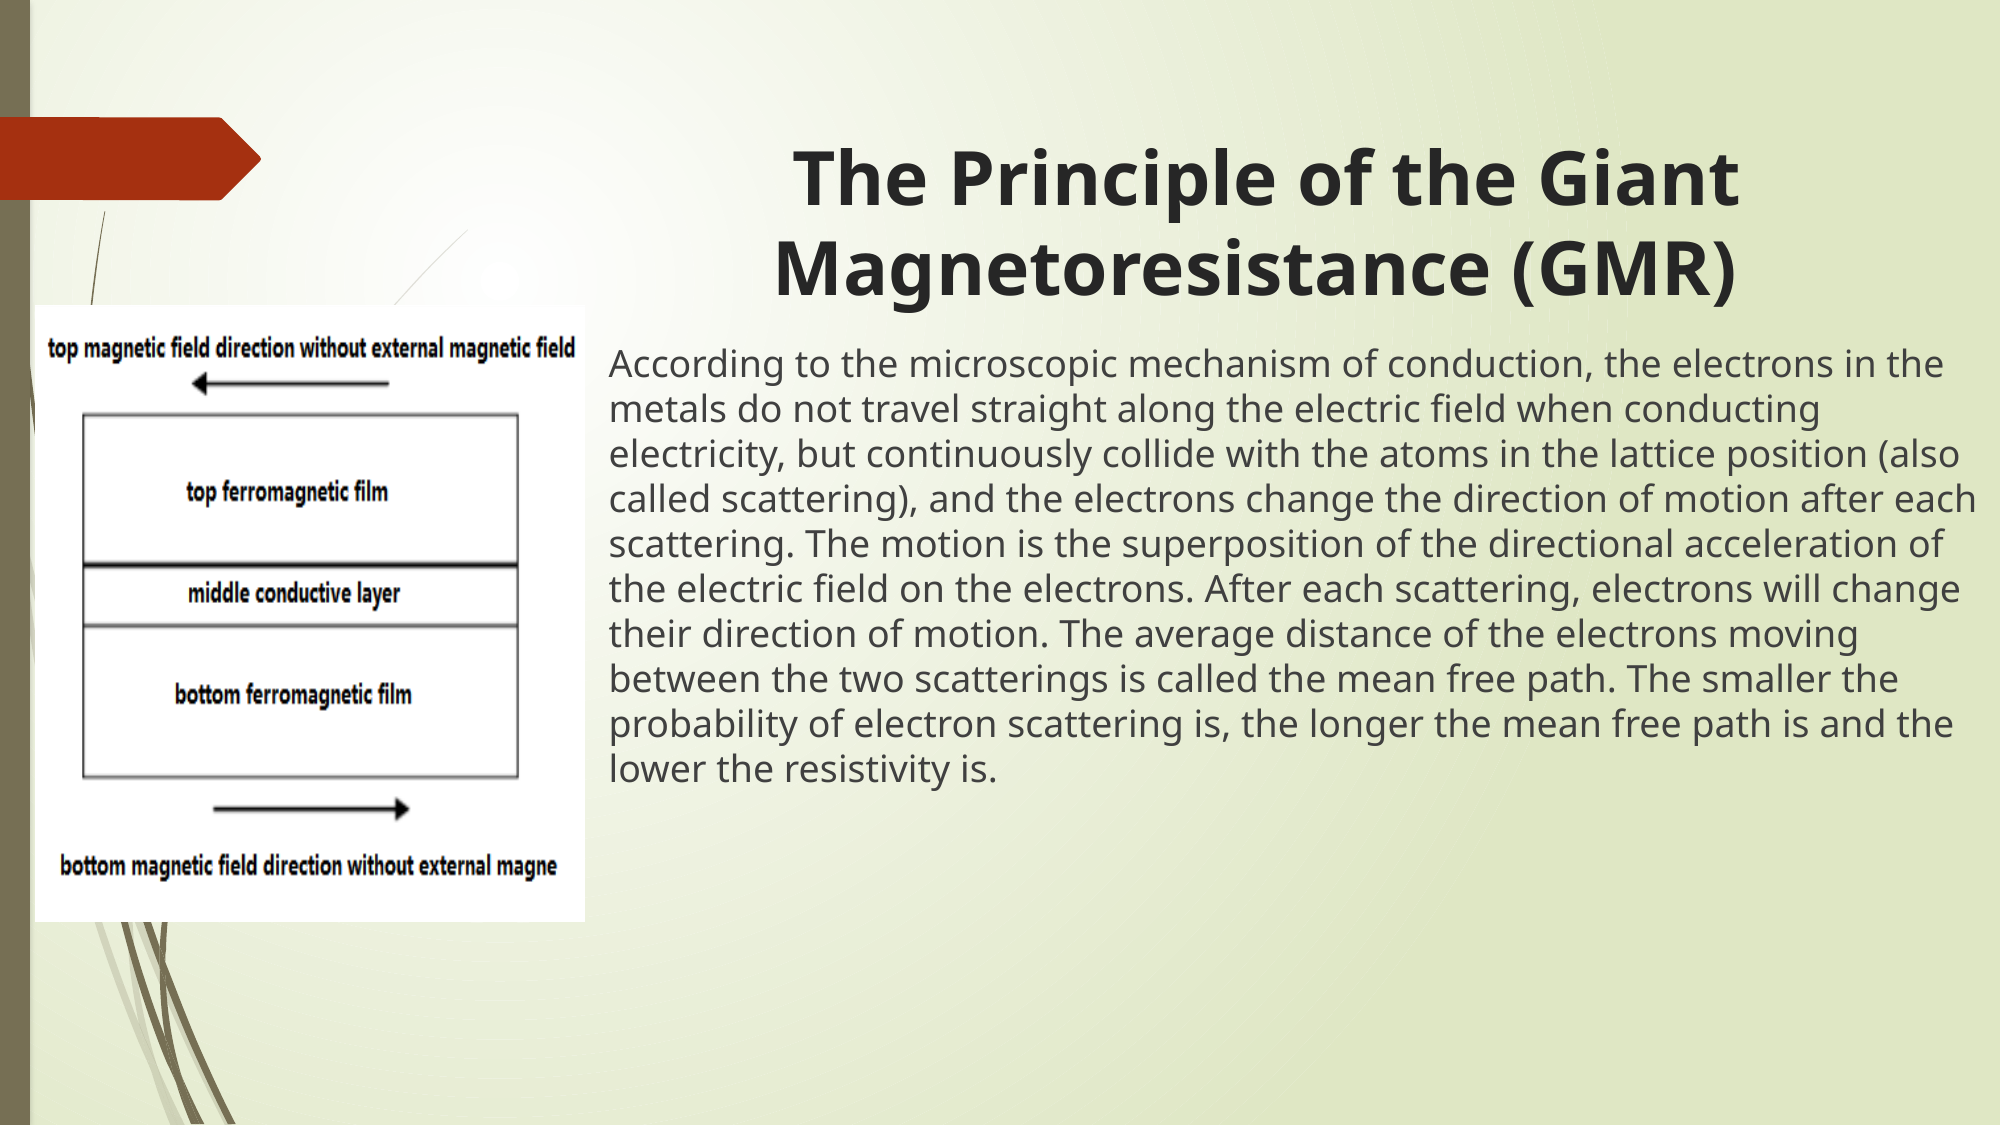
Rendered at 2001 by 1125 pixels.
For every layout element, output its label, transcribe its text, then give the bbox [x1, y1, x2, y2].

list According to the microscopic mechanism of conduction, the electrons in the metals do not travel straight along the electric field when conducting electricity, but continuously collide with the atoms in the lattice position (also called scattering), and the electrons change the direction of motion after each scattering. The motion is the superposition of the directional acceleration of the electric field on the electrons. After each scattering, electrons will change their direction of motion. The average distance of the electrons moving between the two scatterings is called the mean free path. The smaller the probability of electron scattering is, the longer the mean free path is and the lower the resistivity is. [537, 332, 2000, 953]
title The Principle of the Giant Magnetoresistance (GMR) [757, 122, 2000, 332]
picture [34, 305, 586, 922]
